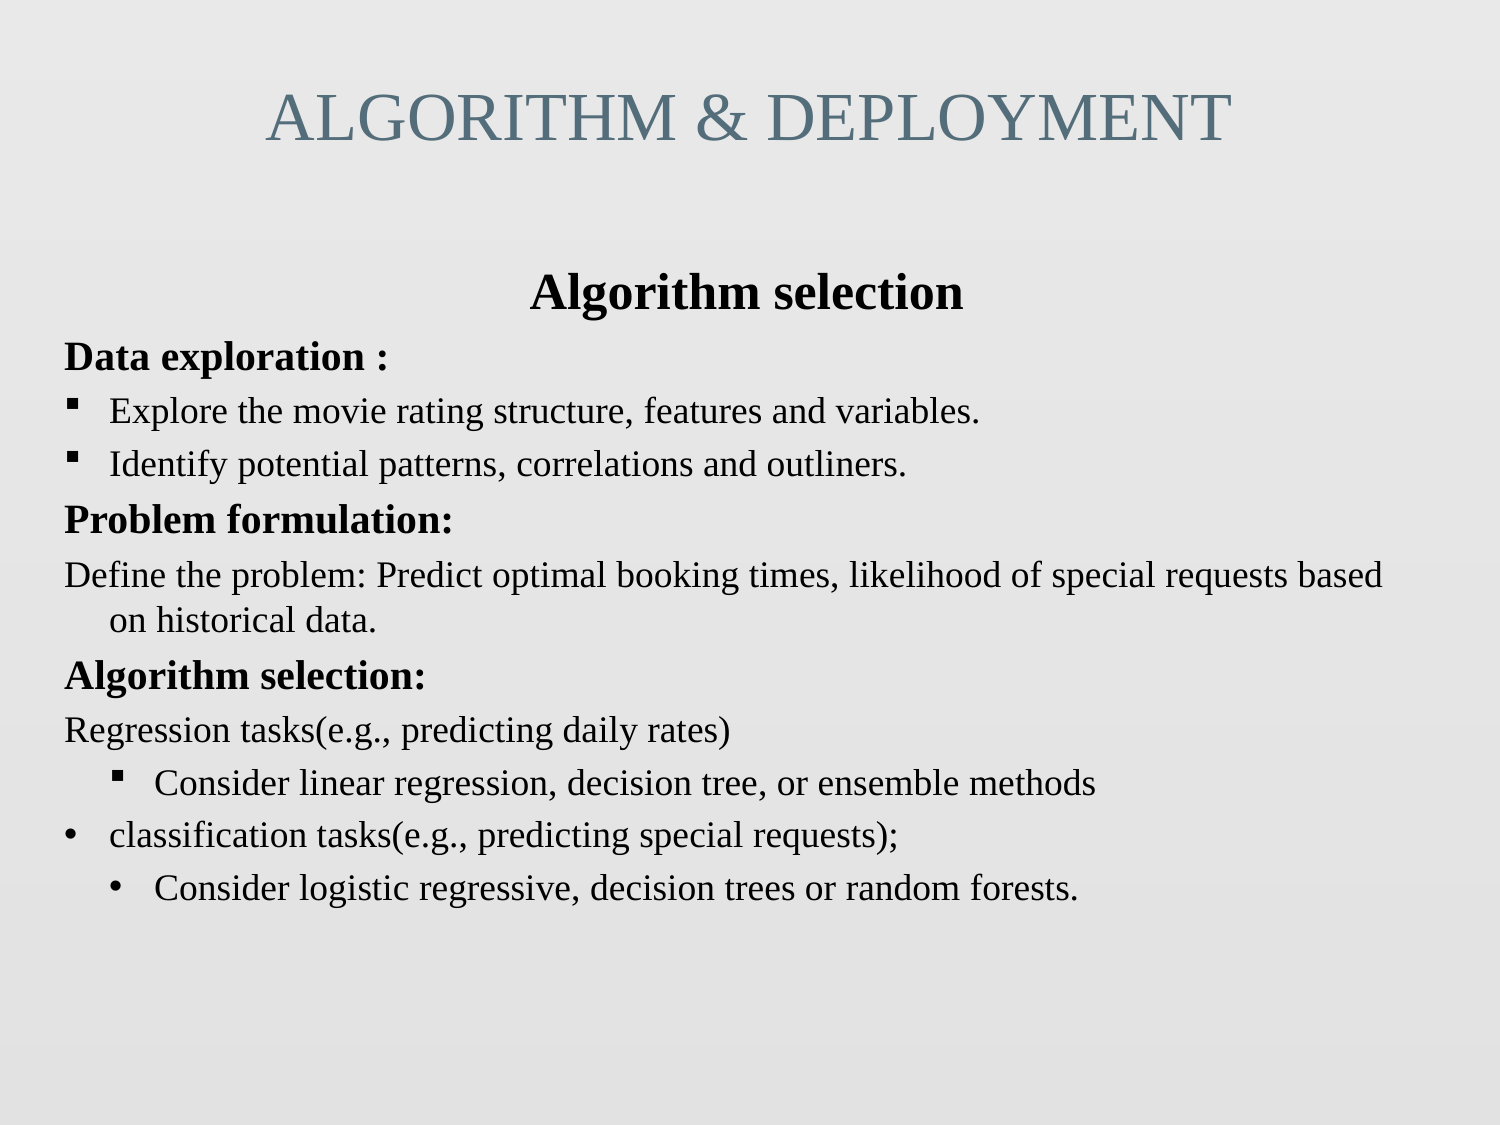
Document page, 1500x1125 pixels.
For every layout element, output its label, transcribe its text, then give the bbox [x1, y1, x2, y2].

text_box ALGORITHM & DEPLOYMENT [49, 37, 1450, 162]
text_box Algorithm selection Data exploration : Explore the movie rating structure, features and variables. Identify potential patterns, correlations and outliners. Problem formulation: Define the problem: Predict optimal booking times, likelihood of special requests based on historical data. Algorithm selection: Regression tasks(e.g., predicting daily rates) Consider linear regression, decision tree, or ensemble methods classification tasks(e.g., predicting special requests); Consider logistic regressive, decision trees or random forests. [49, 250, 1445, 1001]
